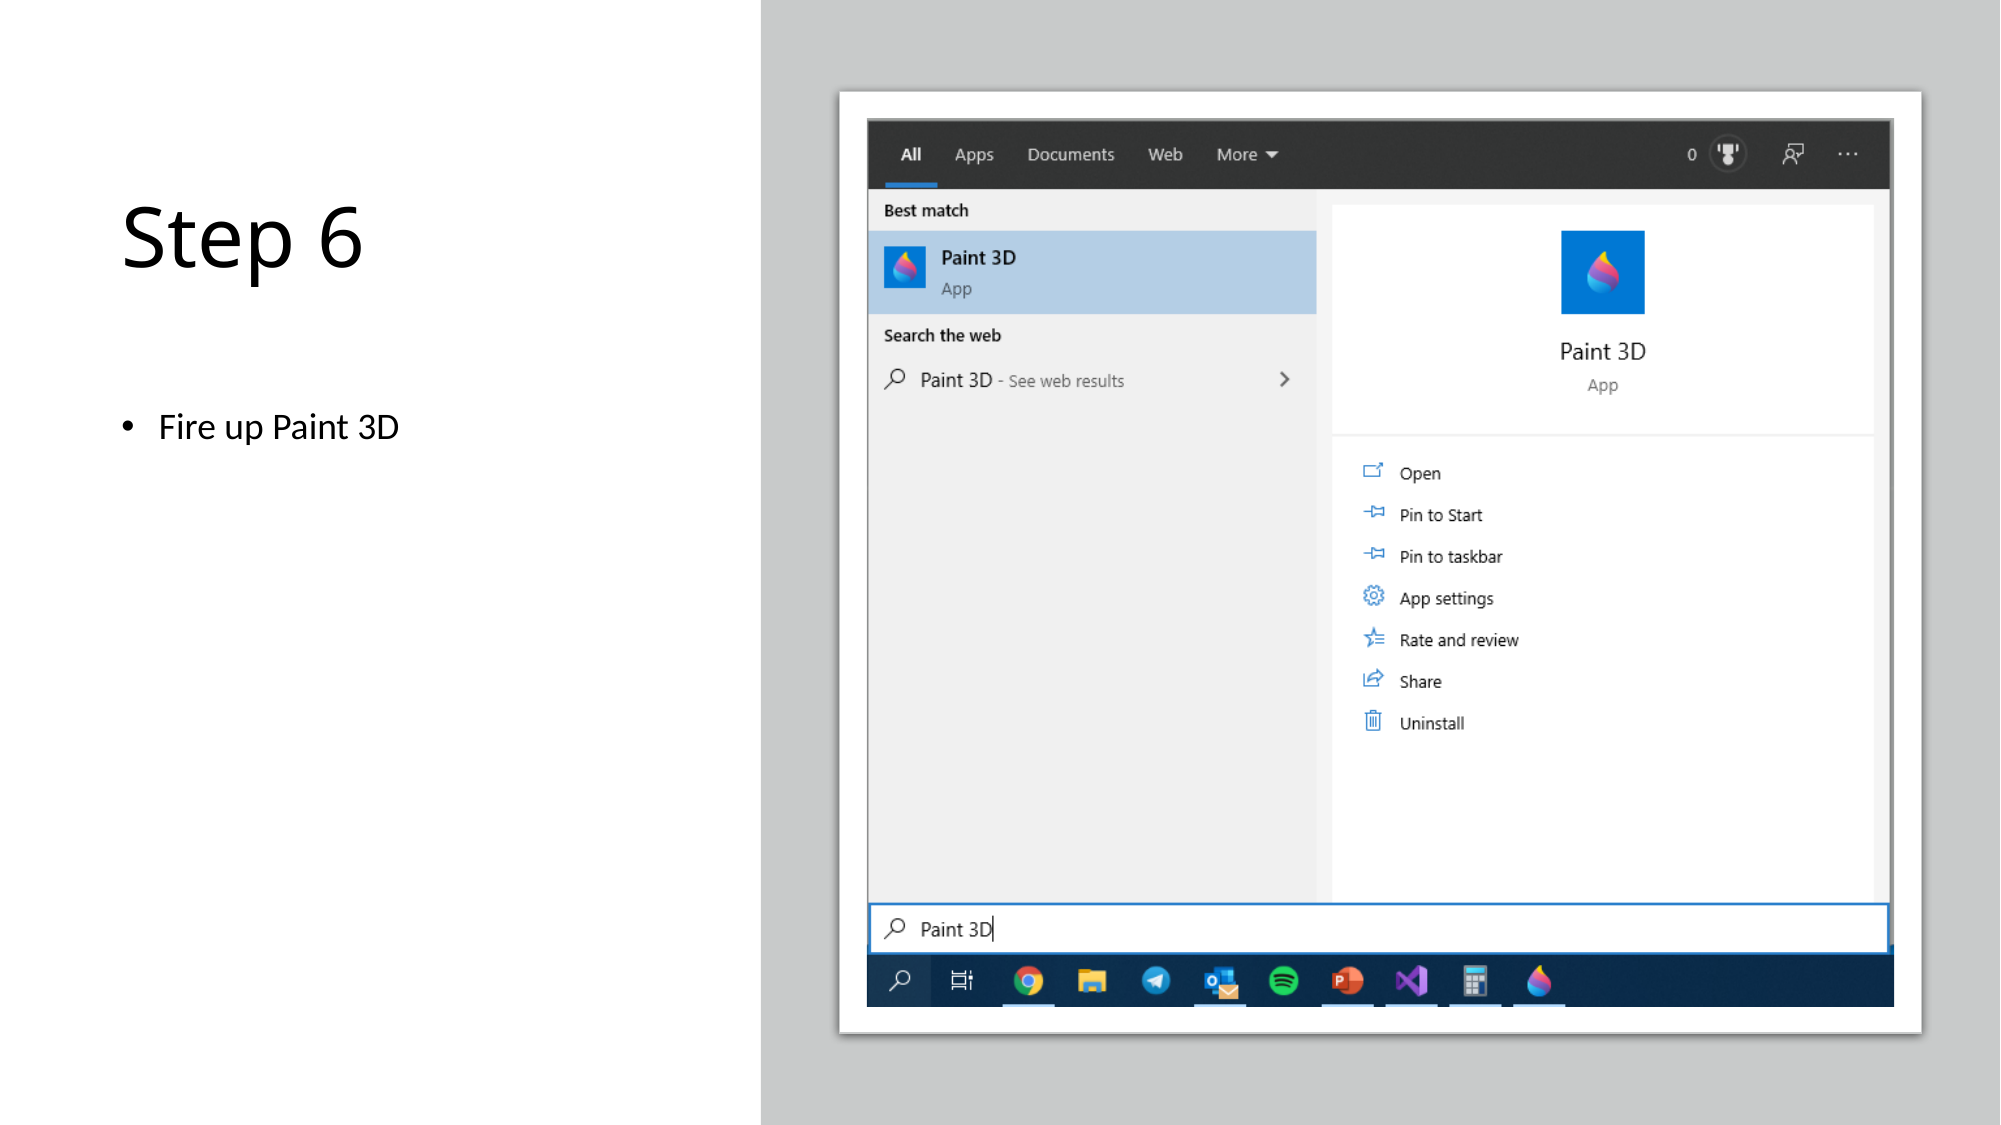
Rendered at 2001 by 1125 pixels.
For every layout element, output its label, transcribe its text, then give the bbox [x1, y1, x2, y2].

picture [866, 118, 1895, 1007]
list Fire up Paint 3D [106, 399, 698, 1020]
title Step 6 [106, 103, 698, 379]
text_box [838, 91, 1922, 1034]
text_box [760, 0, 2000, 1125]
